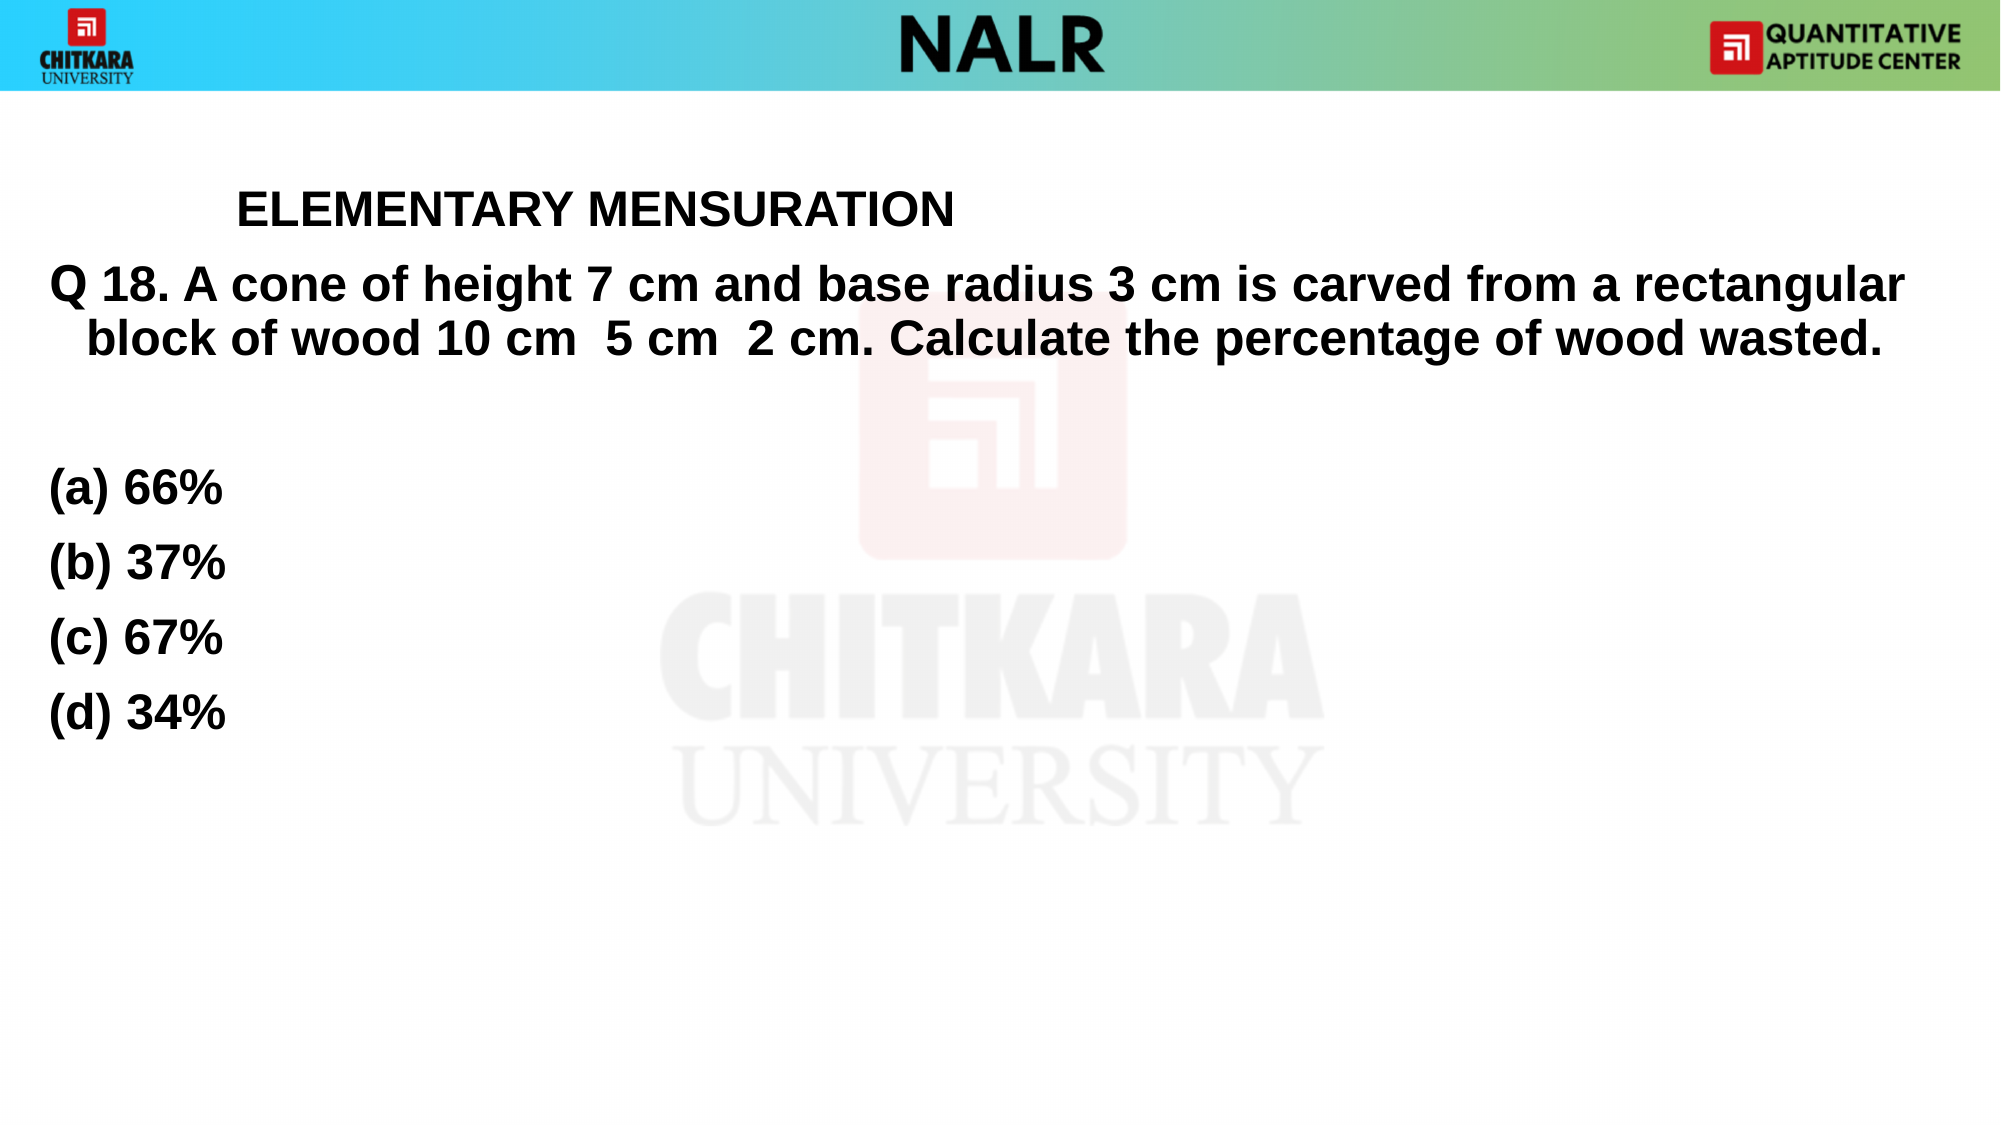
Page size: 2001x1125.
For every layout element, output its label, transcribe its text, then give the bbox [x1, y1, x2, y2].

list ELEMENTARY MENSURATION Q 18. A cone of height 7 cm and base radius 3 cm is carved from a rectangular block of wood 10 cm 5 cm 2 cm. Calculate the percentage of wood wasted. 66% (b) 37% (c) 67% (d) 34% [33, 175, 1959, 1053]
title [41, 31, 1959, 142]
picture [0, 0, 2001, 1125]
